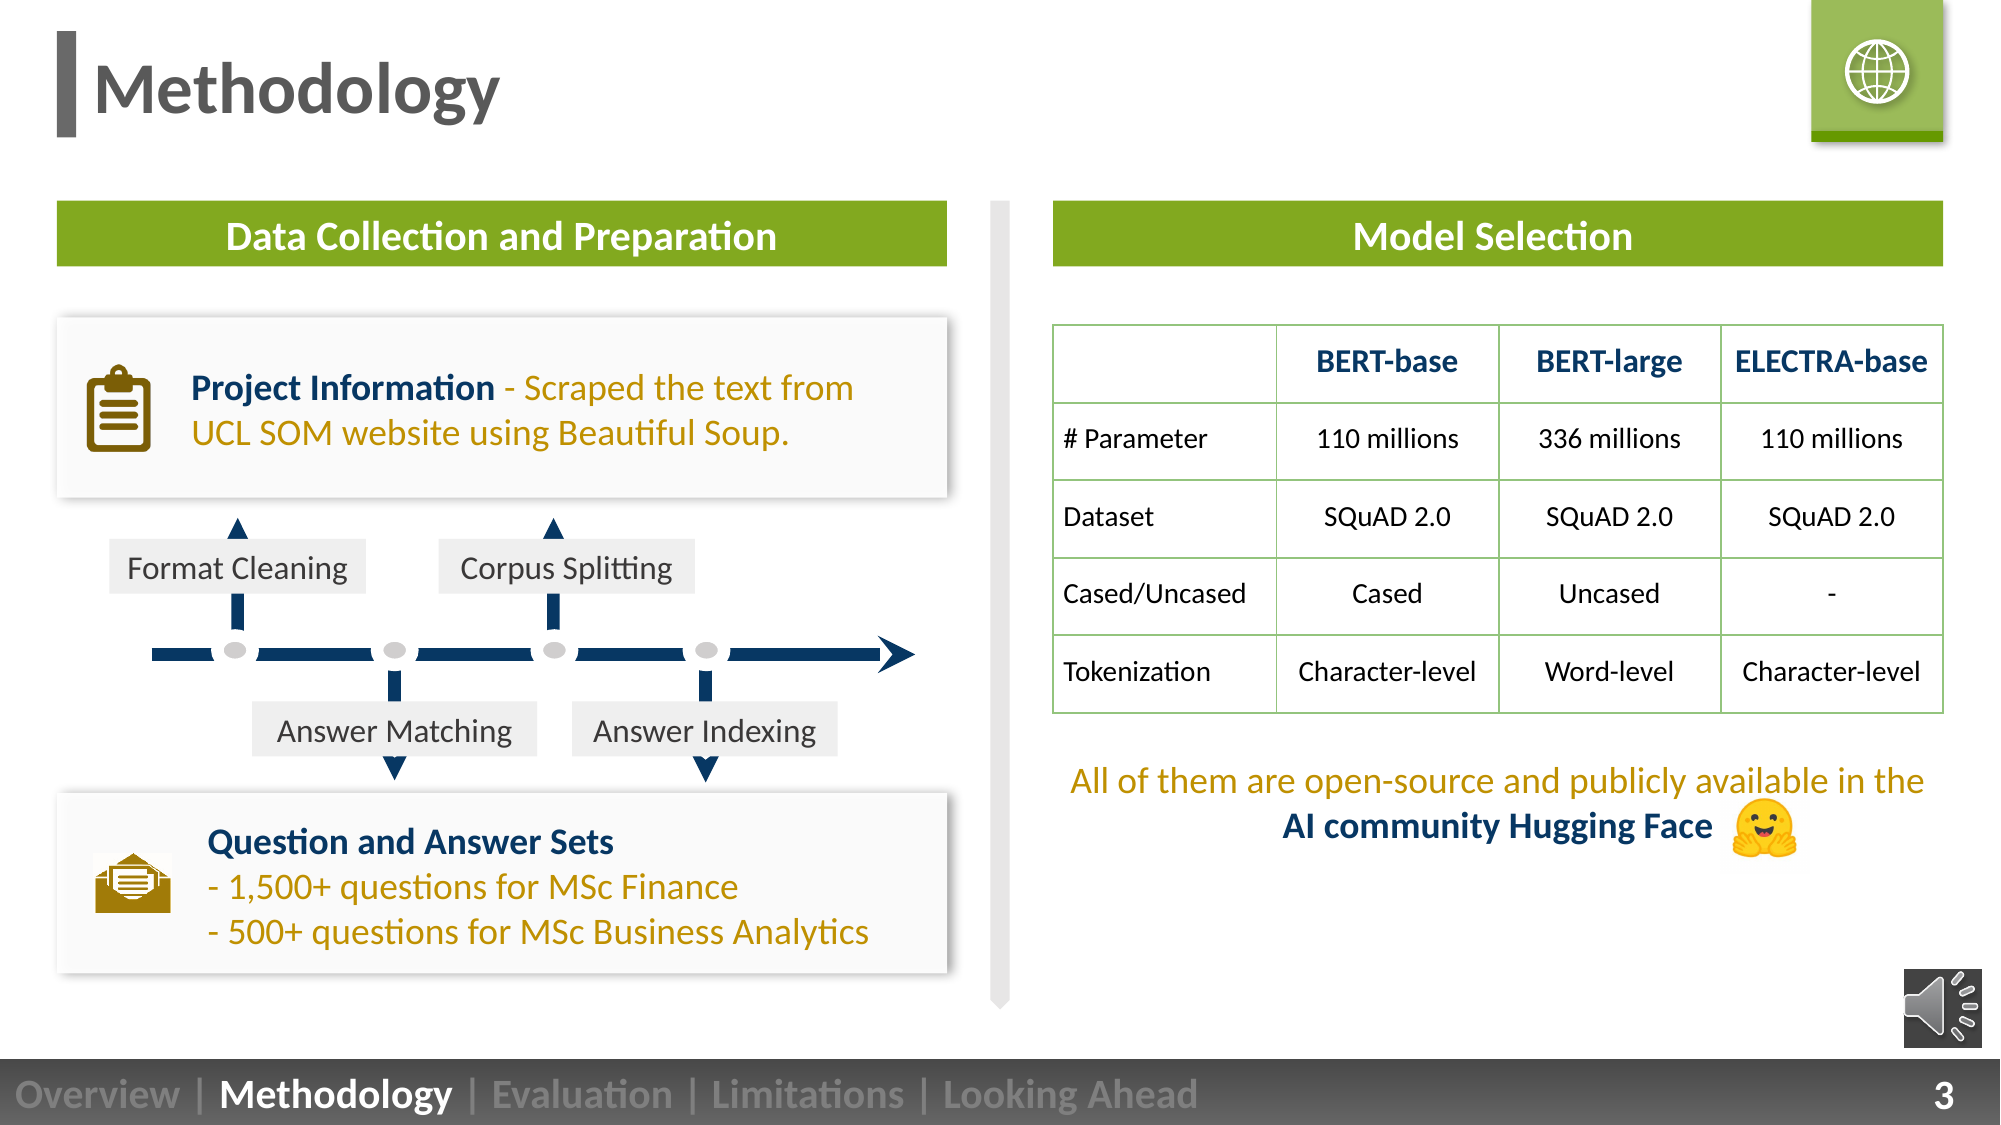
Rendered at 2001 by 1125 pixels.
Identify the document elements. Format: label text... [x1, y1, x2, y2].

text_box 3 [1887, 1060, 2000, 1125]
table_cell 110 millions [1277, 404, 1498, 479]
table_cell Dataset [1054, 481, 1276, 557]
table_cell Cased [1277, 559, 1498, 634]
picture [85, 363, 152, 452]
text_box All of them are open-source and publicly available in the AI community Hugging Face [1053, 741, 1944, 862]
text_box [56, 317, 948, 498]
text_box Data Collection and Preparation [56, 200, 947, 267]
table_cell 110 millions [1722, 404, 1942, 479]
text_box Methodology [93, 40, 689, 128]
text_box [56, 31, 77, 138]
text_box [1720, 1059, 2000, 1125]
table_cell Tokenization [1054, 636, 1276, 712]
text_box Format Cleaning [109, 538, 233, 594]
table_cell SQuAD 2.0 [1277, 481, 1498, 557]
picture [1902, 968, 1984, 1049]
table_cell SQuAD 2.0 [1722, 481, 1942, 557]
table_header BERT-base [1277, 326, 1498, 402]
table_header BERT-large [1500, 326, 1720, 402]
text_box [1811, 0, 1944, 143]
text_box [151, 635, 916, 783]
table_cell SQuAD 2.0 [1500, 481, 1720, 557]
text_box Project Information - Scraped the text from UCL SOM website using Beautiful Soup. [176, 355, 931, 461]
text_box [990, 200, 1010, 1010]
table_header ELECTRA-base [1722, 326, 1942, 402]
table_cell # Parameter [1054, 404, 1276, 479]
table_cell Character-level [1277, 636, 1498, 712]
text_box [56, 792, 948, 974]
table_cell - [1722, 559, 1942, 634]
table_cell Cased/Uncased [1054, 559, 1276, 634]
text_box Format Cleaning [242, 538, 366, 594]
text_box Corpus Splitting [438, 538, 548, 594]
text_box Overview | Methodology | Evaluation | Limitations | Looking Ahead [0, 1059, 1720, 1125]
table_cell Word-level [1500, 636, 1720, 712]
text_box Corpus Splitting [557, 538, 695, 594]
table_header [1054, 326, 1276, 402]
picture [1720, 784, 1810, 874]
table_cell Uncased [1500, 559, 1720, 634]
text_box Model Selection [1053, 200, 1944, 267]
table_cell Character-level [1722, 636, 1942, 712]
table_cell 336 millions [1500, 404, 1720, 479]
